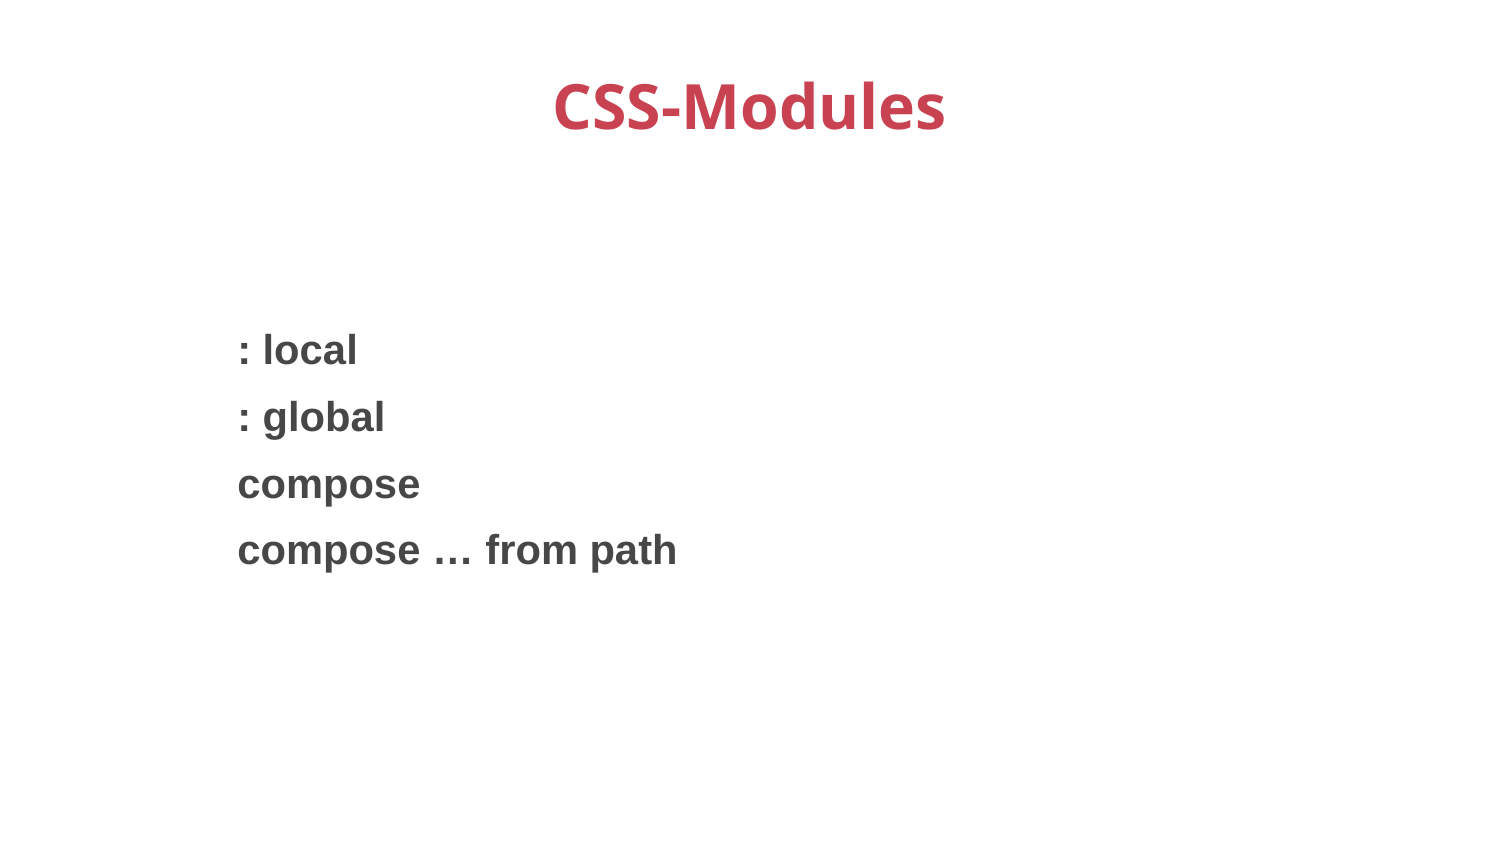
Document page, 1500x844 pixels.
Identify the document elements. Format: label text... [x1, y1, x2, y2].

text_box compose [147, 449, 806, 515]
text_box : global [147, 382, 806, 447]
text_box : local [147, 315, 806, 381]
text_box compose … from path [147, 515, 806, 580]
title CSS-Modules [75, 33, 1425, 175]
